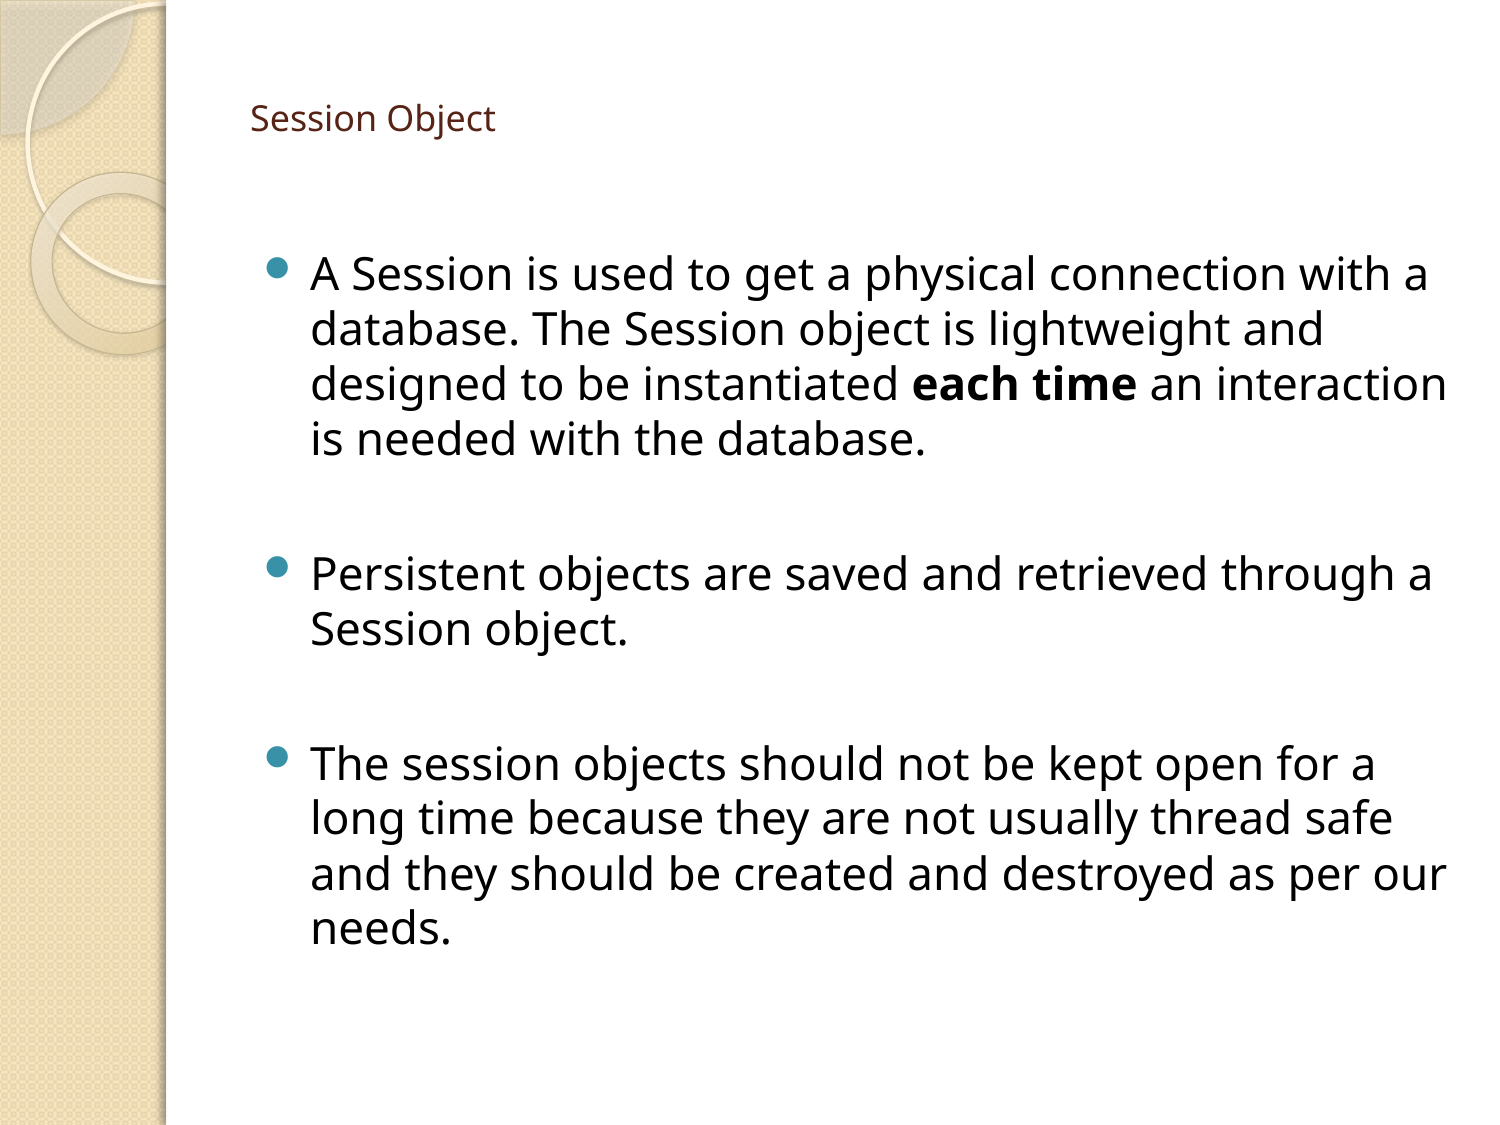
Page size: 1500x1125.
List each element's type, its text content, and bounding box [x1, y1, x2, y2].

title Session Object [235, 45, 1466, 233]
list A Session is used to get a physical connection with a database. The Session object is lightweight and designed to be instantiated each time an interaction is needed with the database. Persistent objects are saved and retrieved through a Session object. The session objects should not be kept open for a long time because they are not usually thread safe and they should be created and destroyed as per our needs. [235, 237, 1466, 1025]
